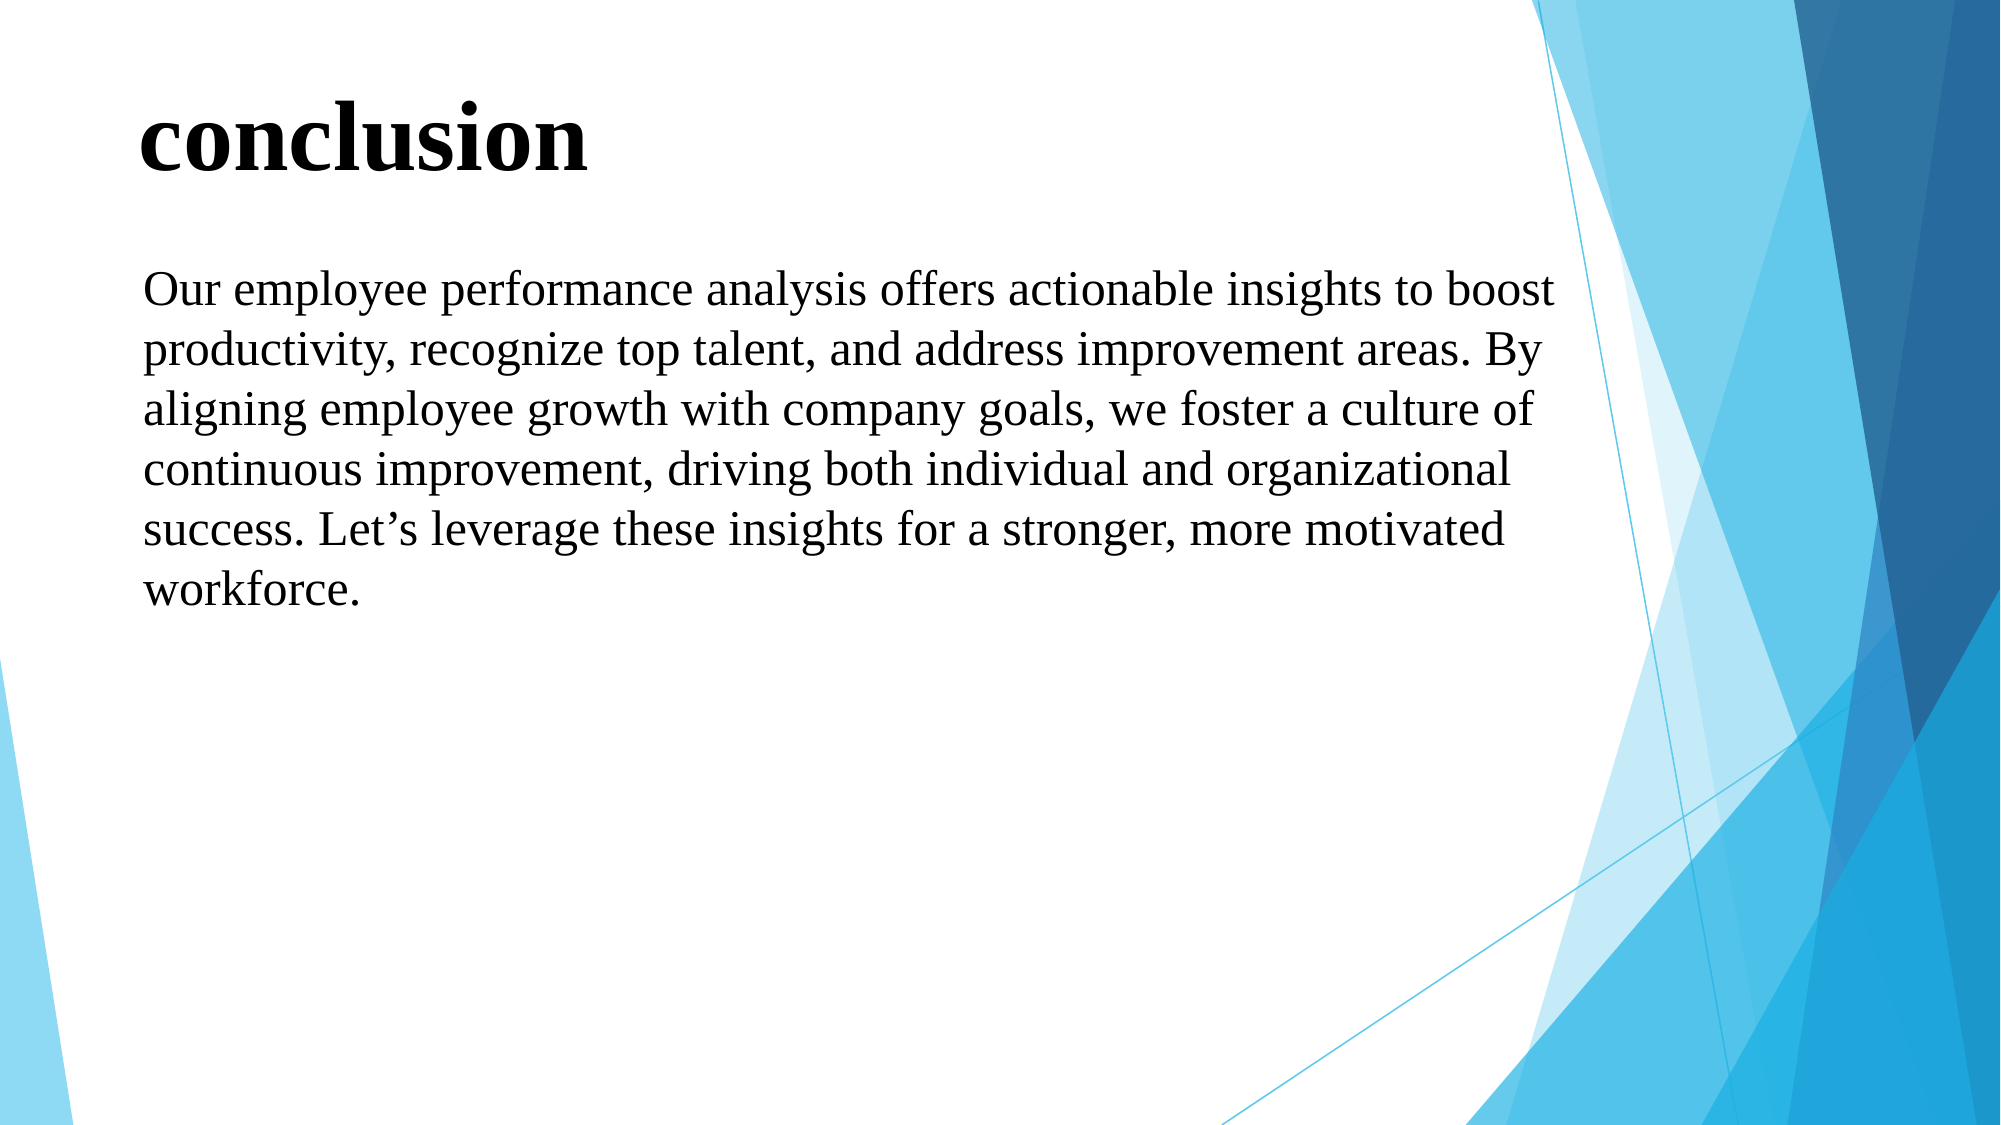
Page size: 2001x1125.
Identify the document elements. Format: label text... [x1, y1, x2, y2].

text_box Our employee performance analysis offers actionable insights to boost productivity, recognize top talent, and address improvement areas. By aligning employee growth with company goals, we foster a culture of continuous improvement, driving both individual and organizational success. Let’s leverage these insights for a stronger, more motivated workforce. [128, 247, 1688, 623]
title conclusion [123, 62, 1877, 183]
